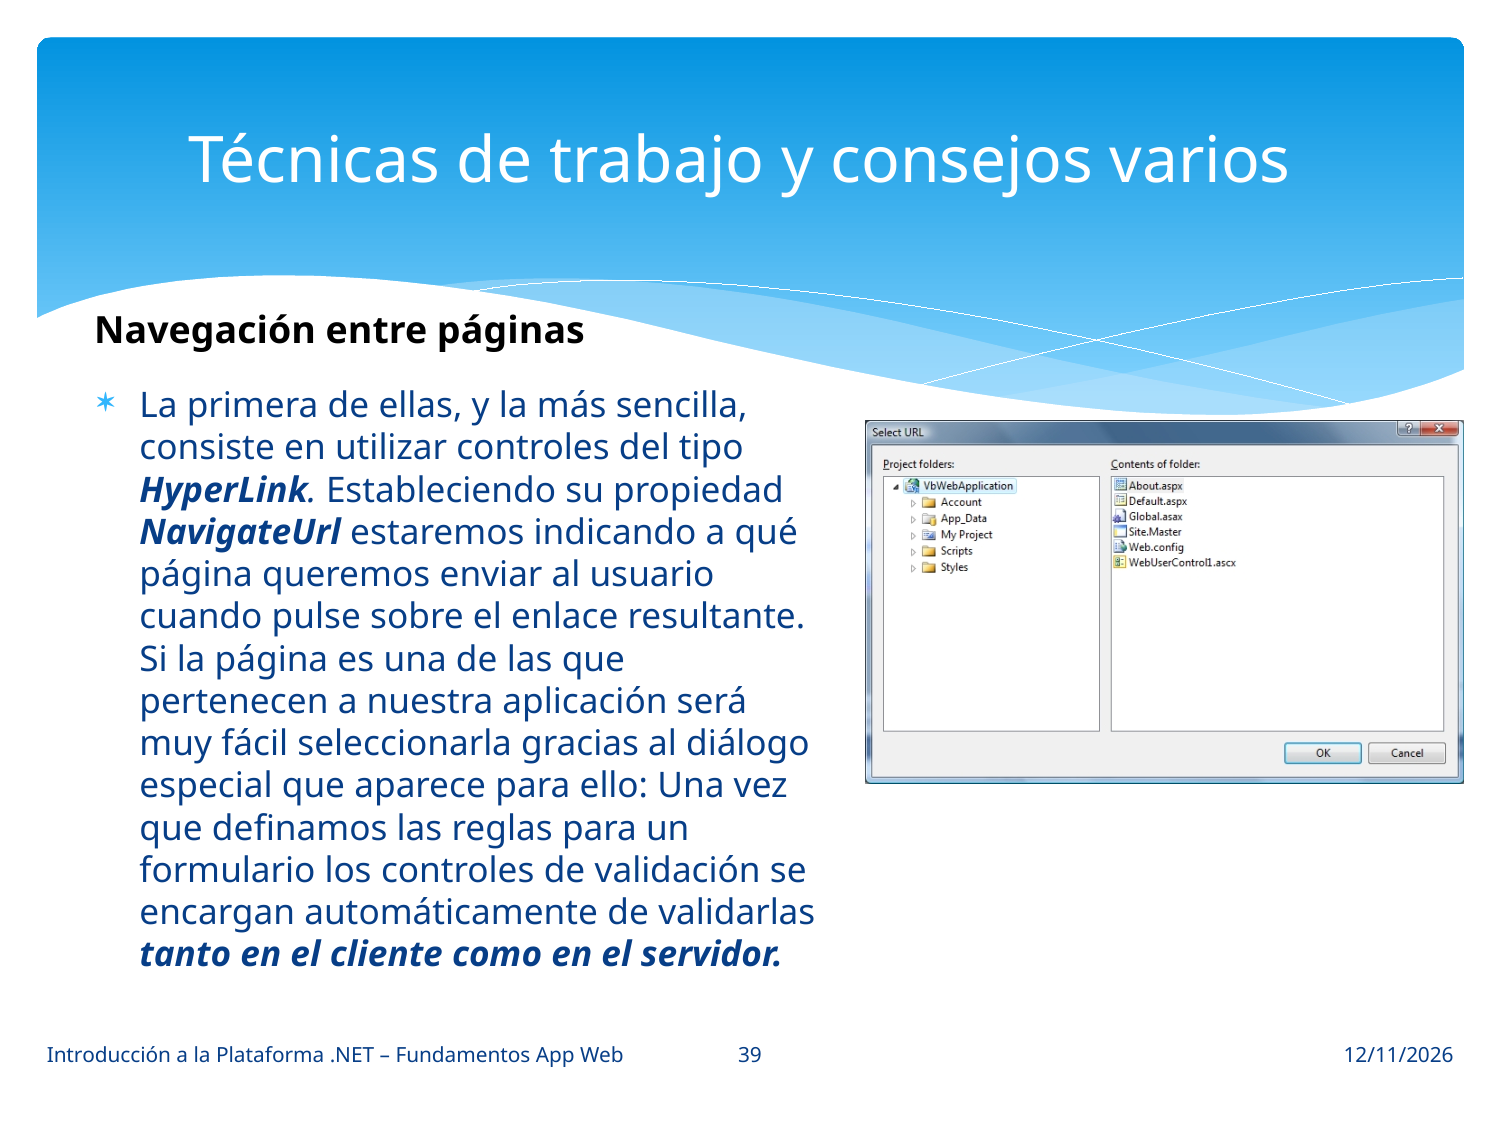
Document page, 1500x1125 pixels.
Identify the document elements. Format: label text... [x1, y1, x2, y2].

slide_number 39 [654, 1025, 846, 1086]
title Técnicas de trabajo y consejos varios [64, 109, 1415, 204]
picture [865, 420, 1464, 784]
list La primera de ellas, y la más sencilla, consiste en utilizar controles del tipo HyperLink. Estableciendo su propiedad NavigateUrl estaremos indicando a qué página queremos enviar al usuario cuando pulse sobre el enlace resultante. Si la página es una de las que pertenecen a nuestra aplicación será muy fácil seleccionarla gracias al diálogo especial que aparece para ello: Una vez que definamos las reglas para un formulario los controles de validación se encargan automáticamente de validarlas tanto en el cliente como en el servidor. [82, 375, 839, 994]
footer Introducción a la Plataforma .NET – Fundamentos App Web [31, 1025, 653, 1086]
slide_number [847, 1025, 1469, 1086]
text_box Navegación entre páginas [0, 281, 680, 375]
